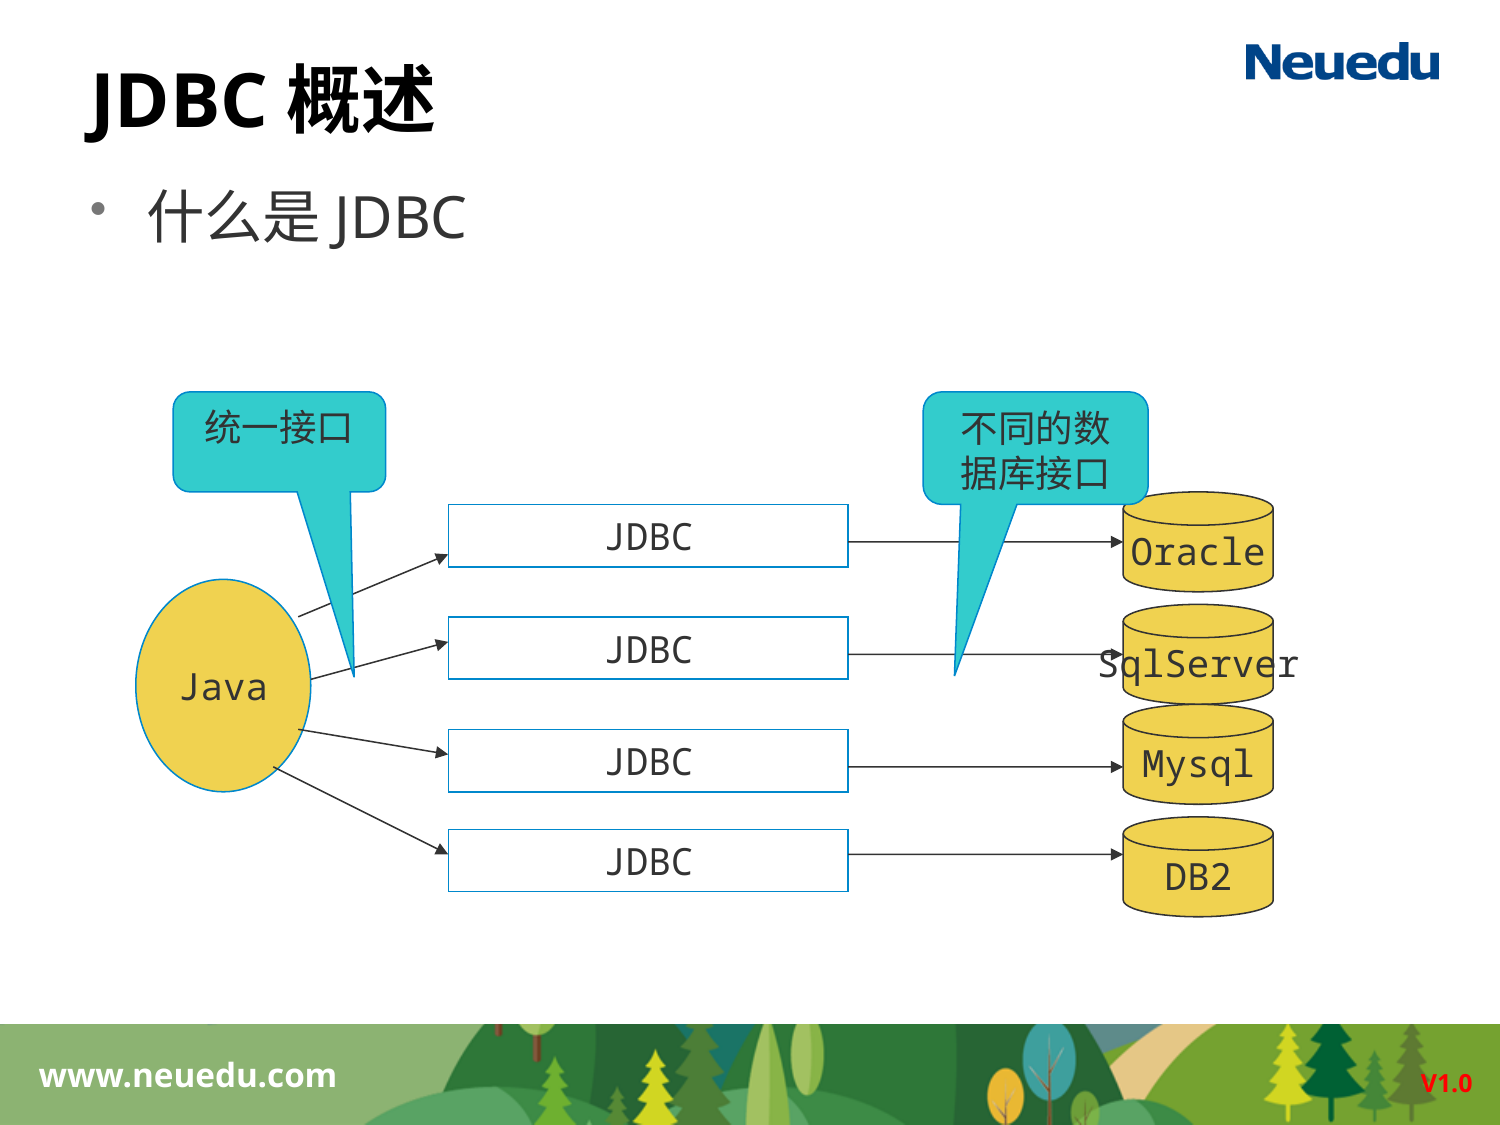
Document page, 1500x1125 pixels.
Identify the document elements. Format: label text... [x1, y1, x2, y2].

text_box Java [135, 579, 311, 792]
text_box 不同的数据库接口 [923, 391, 1149, 677]
picture [0, 1024, 1500, 1125]
text_box JDBC [448, 729, 849, 792]
text_box 统一接口 [173, 391, 386, 678]
text_box [298, 729, 449, 759]
text_box Oracle [1123, 491, 1274, 592]
text_box JDBC [448, 616, 849, 680]
list 什么是JDBC [75, 172, 1412, 988]
text_box [353, 553, 449, 595]
text_box [963, 648, 1124, 661]
text_box SqlServer [1123, 604, 1274, 704]
text_box DB2 [1123, 816, 1274, 917]
title JDBC概述 [75, 45, 1425, 150]
text_box [354, 639, 449, 668]
text_box [273, 766, 449, 855]
text_box JDBC [448, 829, 849, 892]
text_box [848, 760, 1124, 774]
text_box Mysql [1123, 704, 1274, 805]
text_box [848, 848, 1124, 861]
picture [1246, 42, 1439, 80]
text_box [1004, 535, 1124, 549]
text_box JDBC [448, 504, 849, 567]
